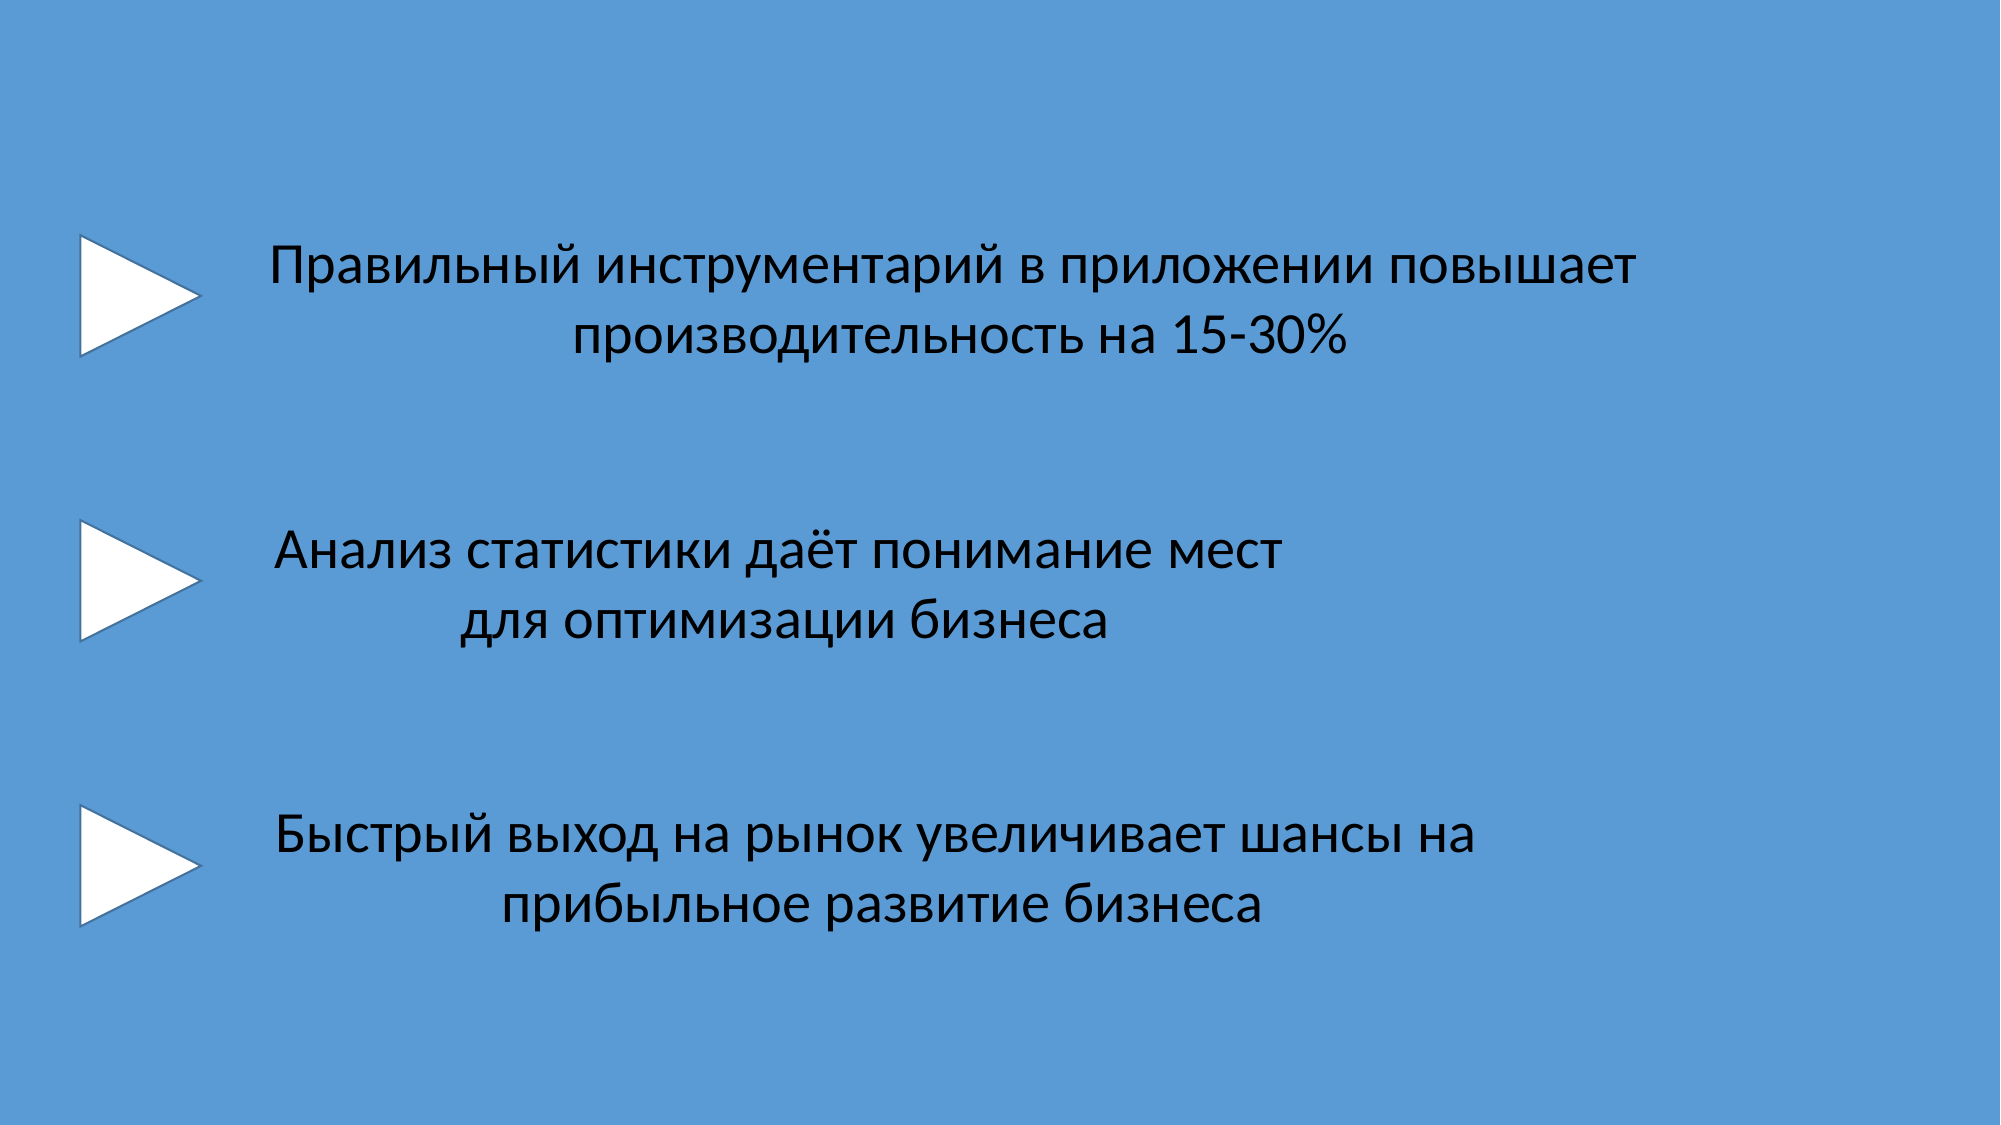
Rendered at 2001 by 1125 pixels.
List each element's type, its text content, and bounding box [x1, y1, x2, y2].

text_box [79, 233, 204, 359]
text_box [79, 518, 204, 644]
text_box Правильный инструментарий в приложении повышает производительность на 15-30% [254, 217, 1667, 373]
text_box Анализ статистики даёт понимание мест для оптимизации бизнеса [259, 502, 1312, 658]
text_box [79, 803, 204, 929]
text_box Быстрый выход на рынок увеличивает шансы на прибыльное развитие бизнеса [260, 787, 1506, 943]
